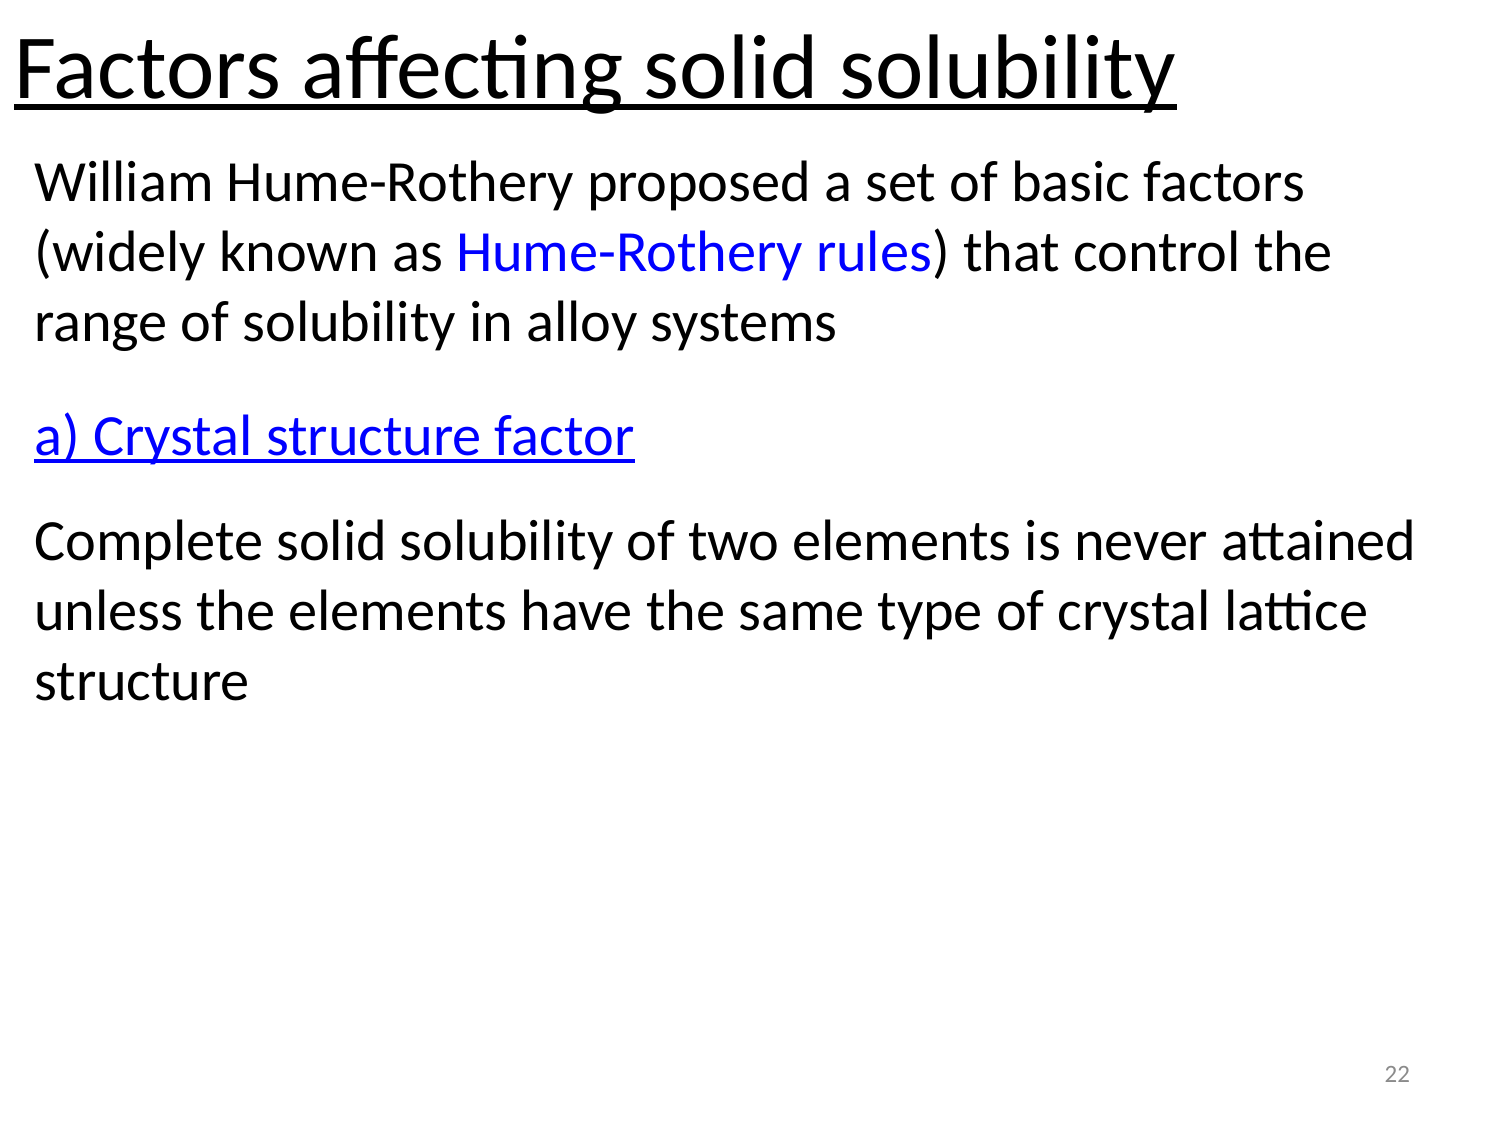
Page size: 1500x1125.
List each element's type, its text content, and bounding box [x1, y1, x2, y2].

text_box William Hume-Rothery proposed a set of basic factors (widely known as Hume-Rothery rules) that control the range of solubility in alloy systems [19, 135, 1471, 361]
text_box Complete solid solubility of two elements is never attained unless the elements have the same type of crystal lattice structure [19, 495, 1471, 720]
text_box a) Crystal structure factor [19, 389, 1471, 475]
slide_number 22 [1074, 1042, 1425, 1103]
text_box Factors affecting solid solubility [0, 0, 1275, 153]
